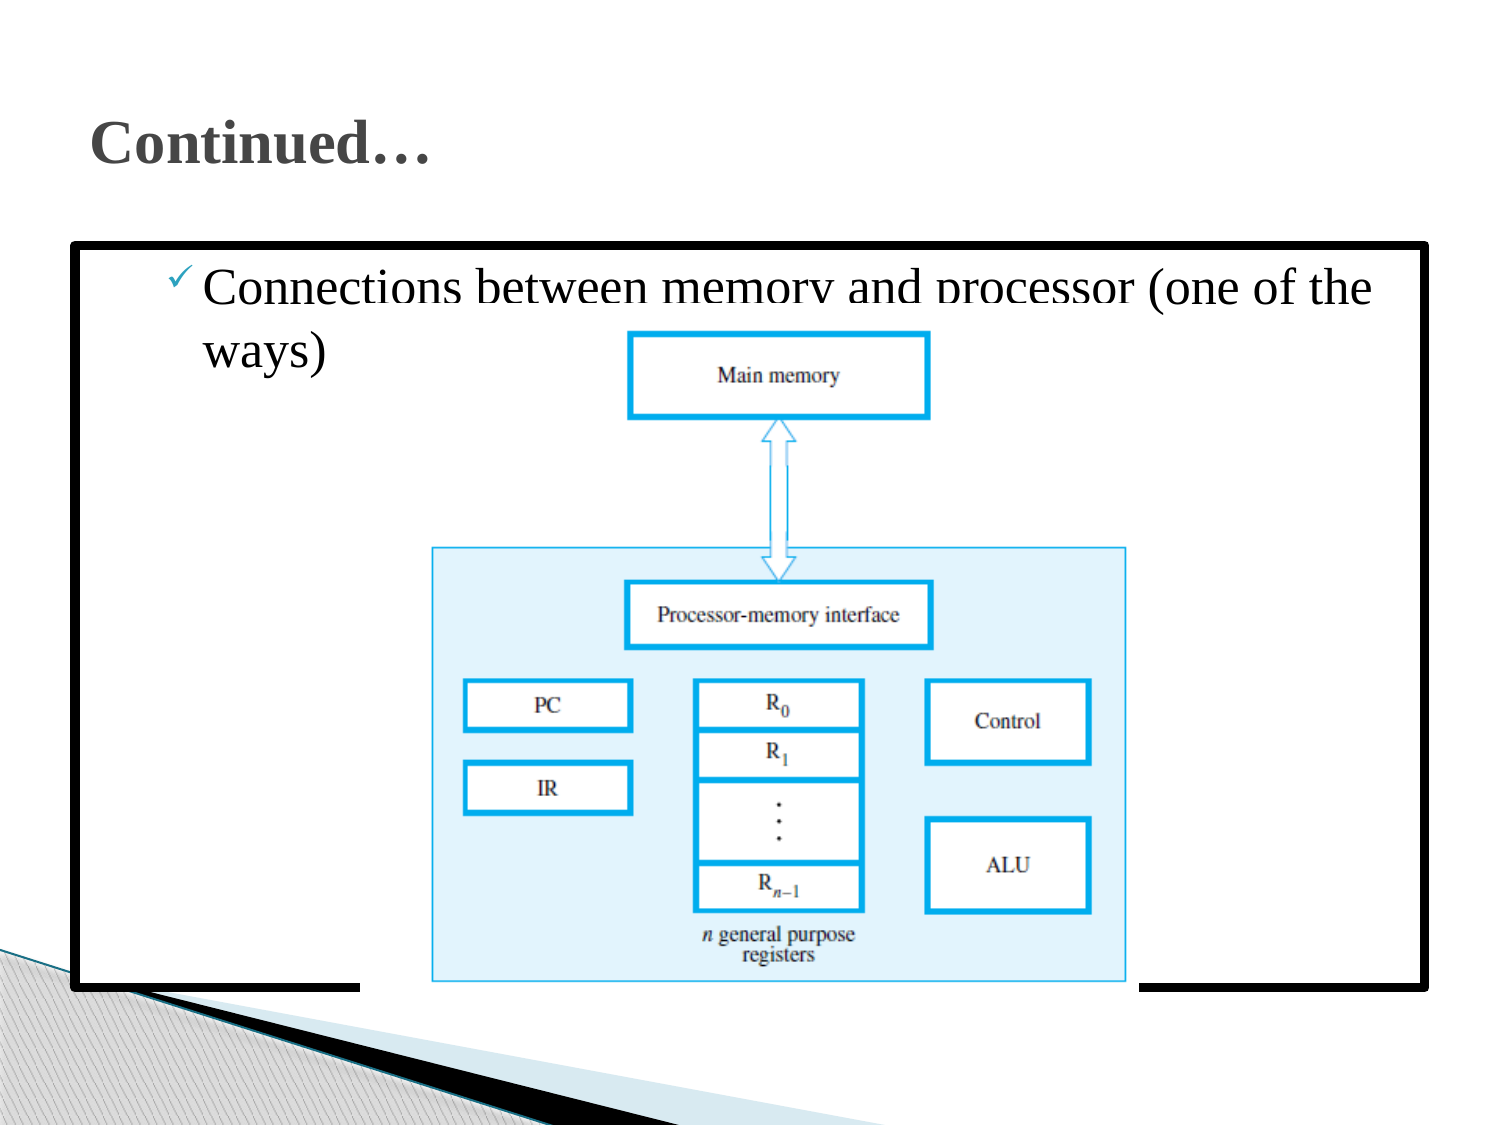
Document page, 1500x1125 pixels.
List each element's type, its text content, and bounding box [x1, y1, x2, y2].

picture [360, 303, 1140, 1001]
list Connections between memory and processor (one of the ways) [70, 241, 1429, 992]
title Continued… [75, 45, 1425, 233]
